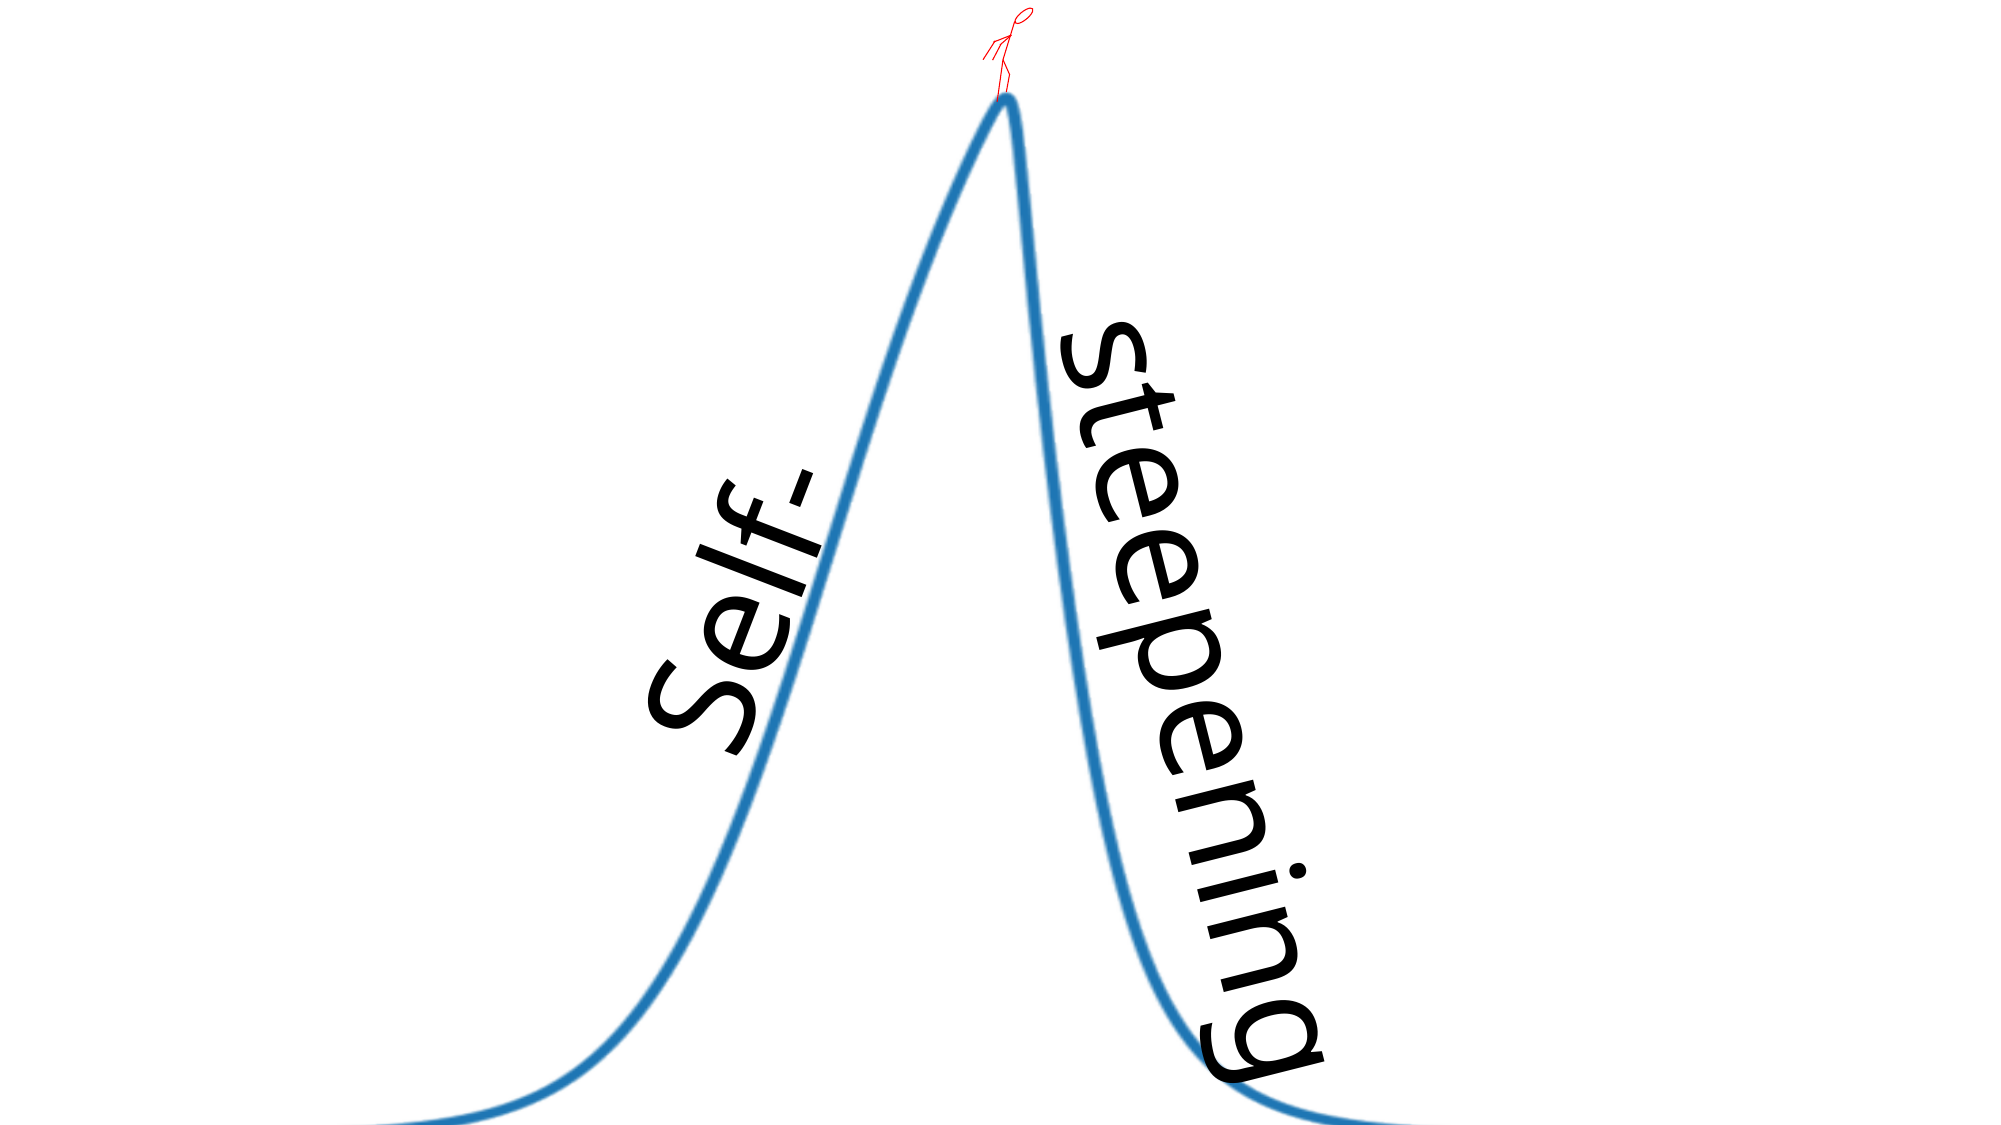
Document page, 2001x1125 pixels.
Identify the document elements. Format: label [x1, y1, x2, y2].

text_box [982, 40, 996, 60]
text_box [997, 59, 1003, 102]
text_box [992, 44, 1001, 61]
picture [0, 0, 2001, 1125]
text_box [1002, 60, 1010, 75]
text_box [1006, 74, 1010, 93]
text_box [1002, 21, 1015, 60]
text_box [993, 35, 1012, 43]
